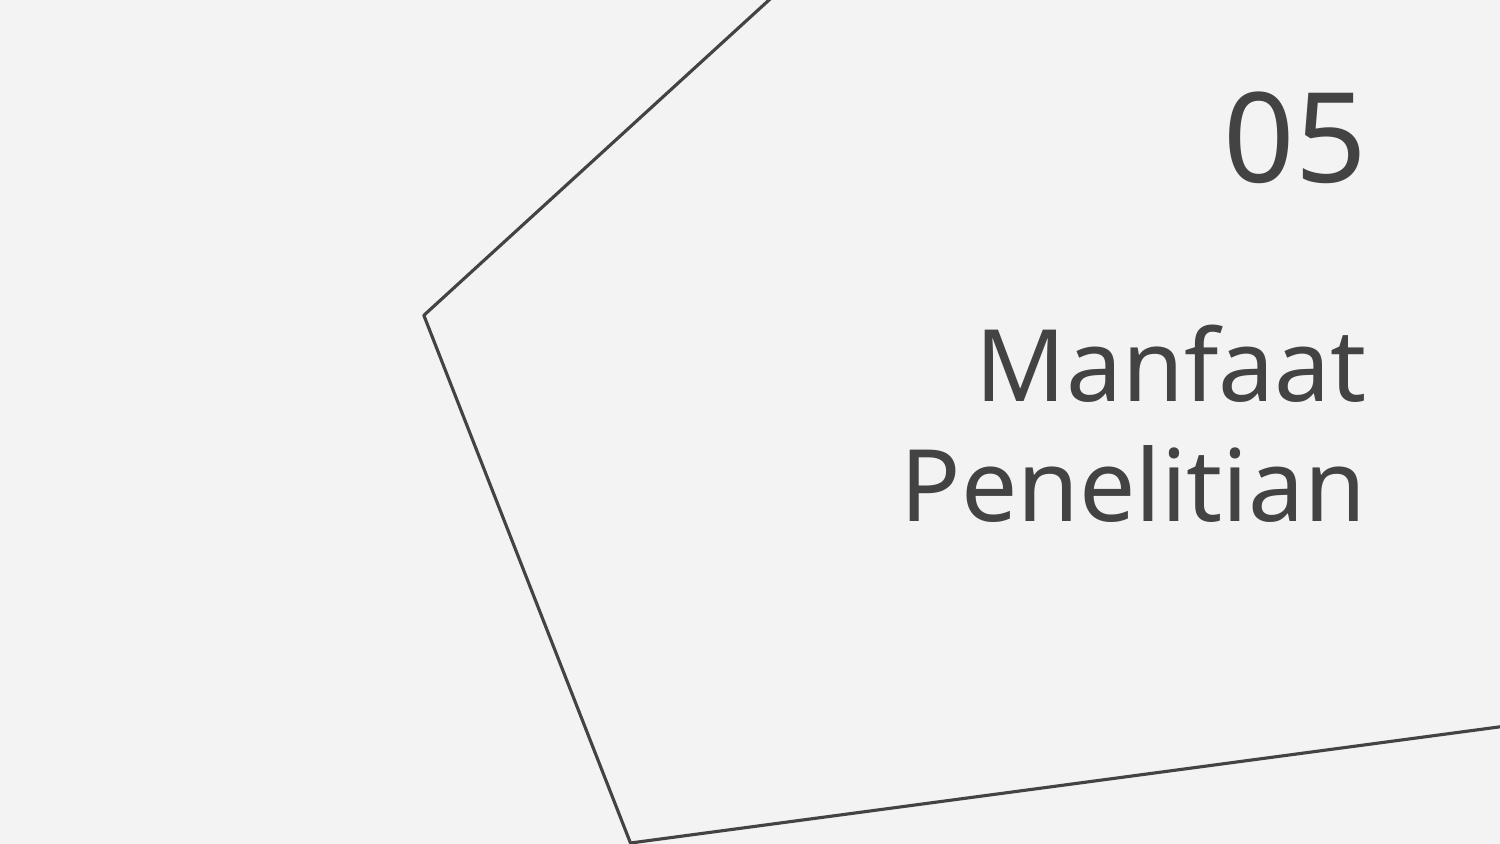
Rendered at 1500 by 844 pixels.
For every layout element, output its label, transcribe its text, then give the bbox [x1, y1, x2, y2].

title 05 [1037, 51, 1382, 213]
title Manfaat Penelitian [751, 282, 1382, 561]
